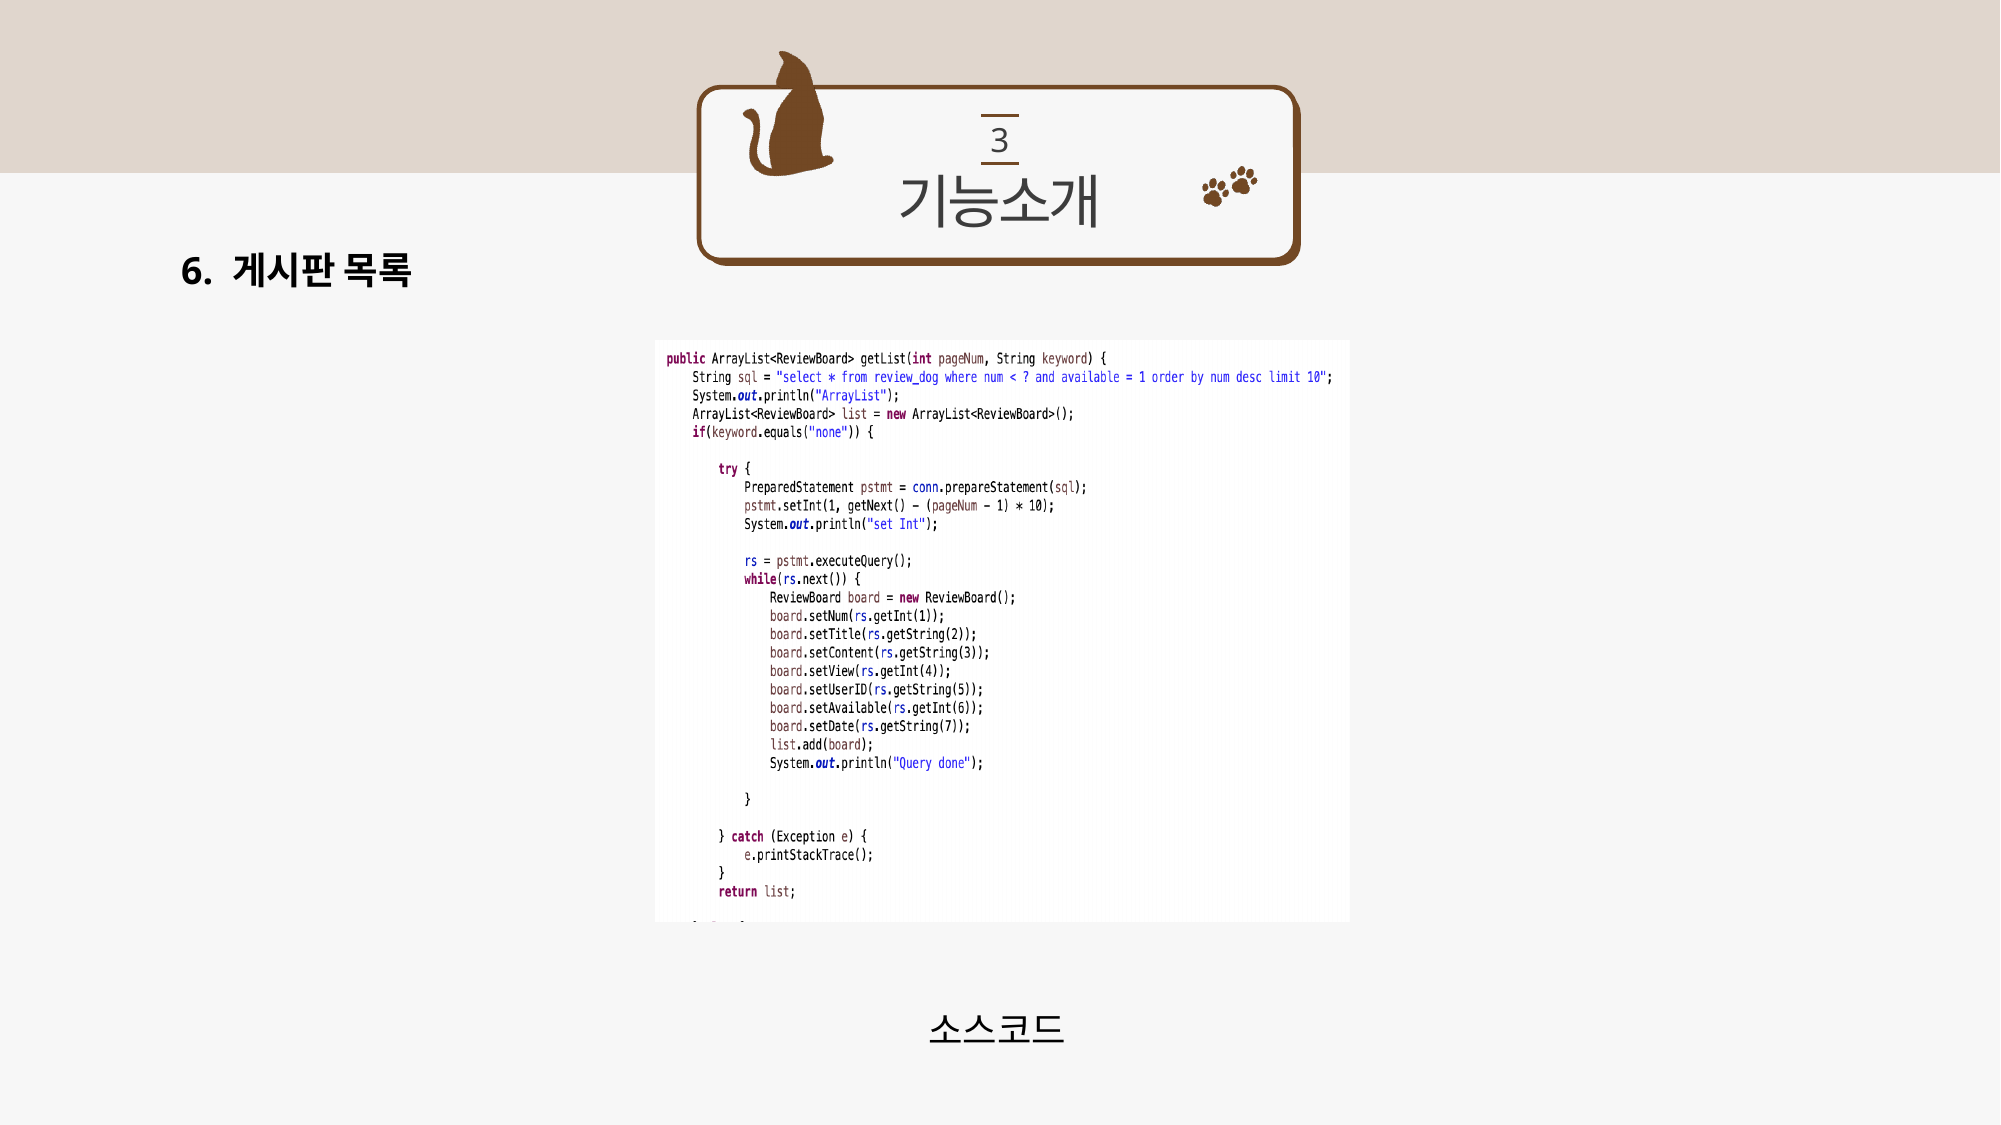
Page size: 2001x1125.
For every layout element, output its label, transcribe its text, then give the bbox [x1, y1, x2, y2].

text_box [708, 97, 1301, 266]
text_box 소스코드 [920, 999, 1074, 1060]
text_box 6. 게시판 목록 [173, 239, 421, 300]
picture [655, 340, 1350, 922]
text_box 3 [982, 116, 1017, 157]
text_box 기능소개 [890, 157, 1110, 243]
text_box 3 [982, 111, 1017, 115]
picture [709, 41, 854, 187]
picture [1198, 156, 1260, 217]
text_box [699, 87, 1296, 261]
text_box [0, 0, 2000, 173]
